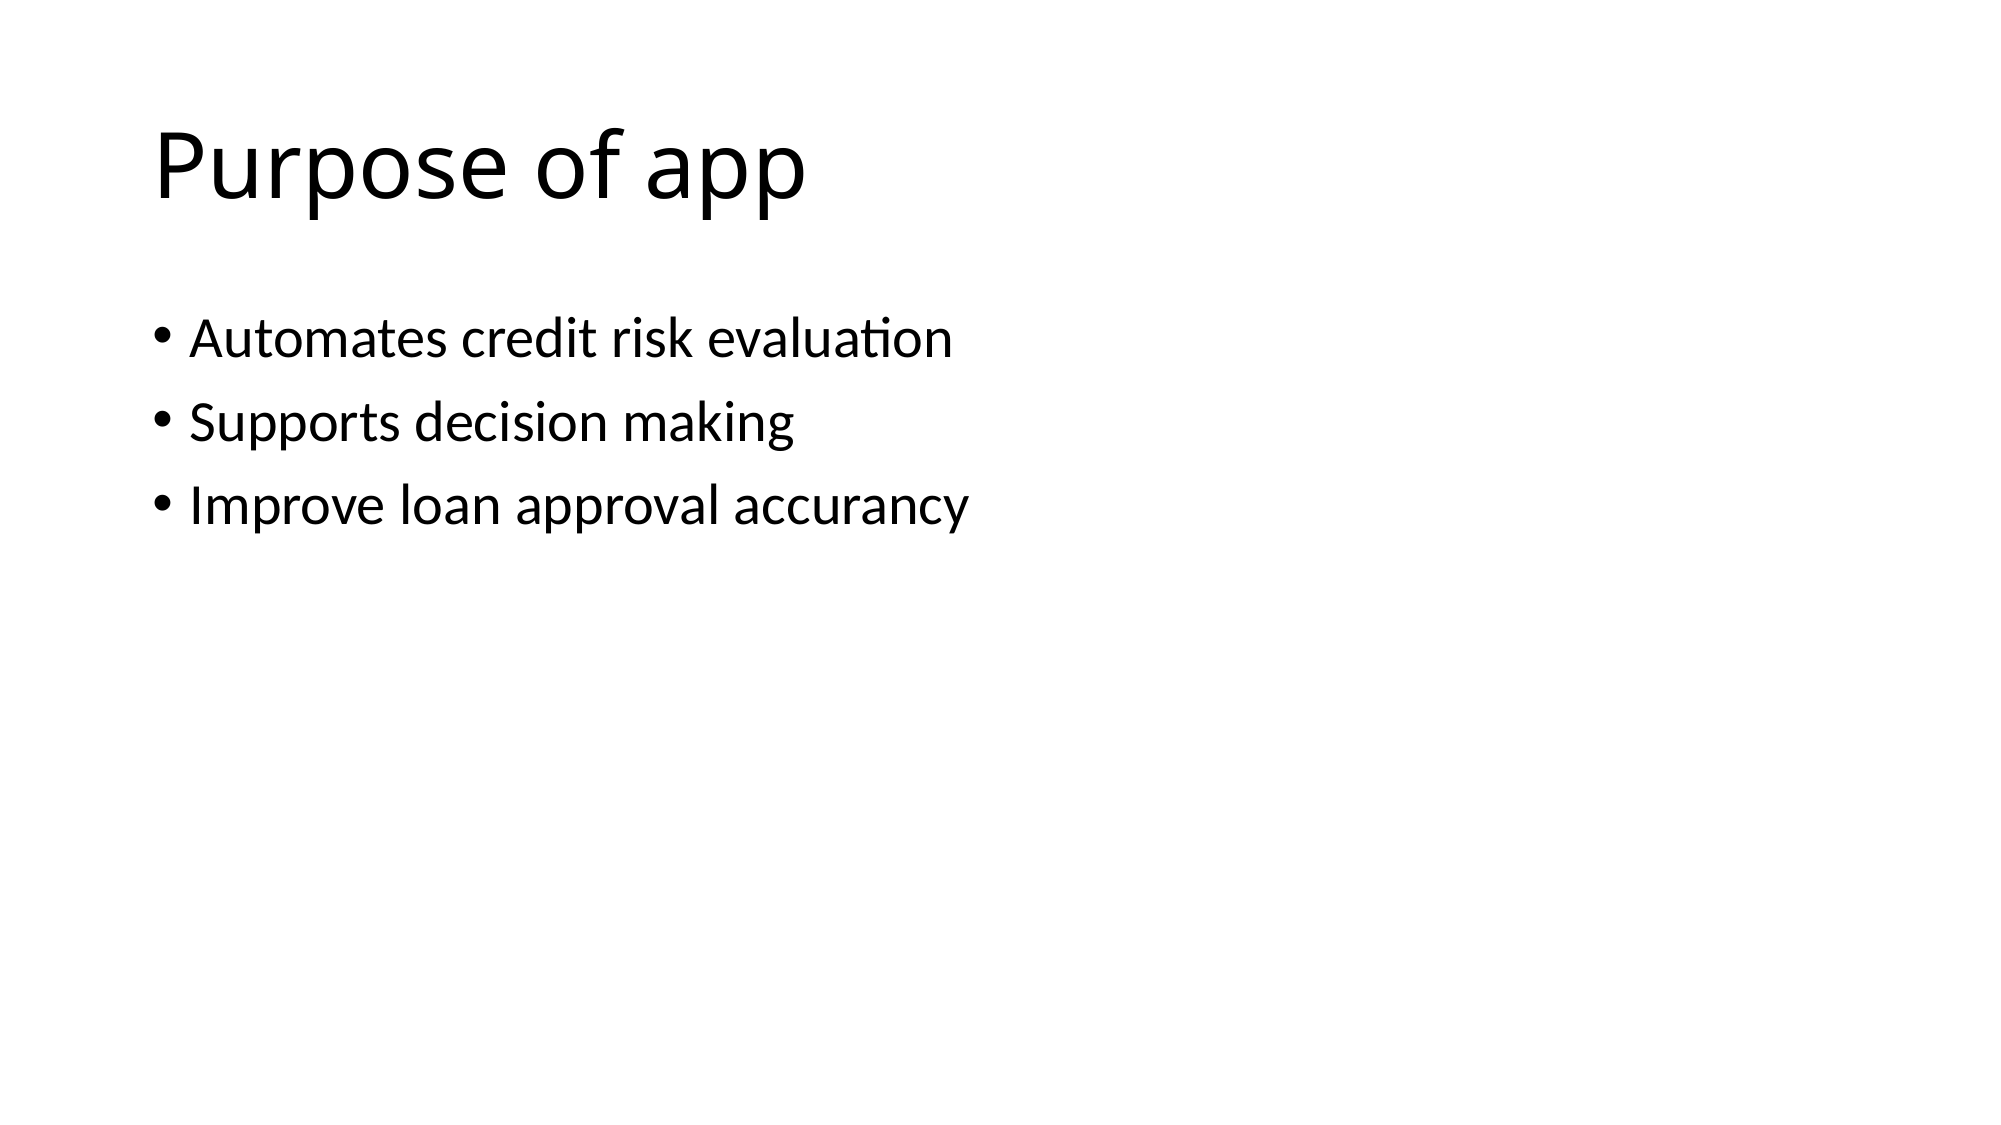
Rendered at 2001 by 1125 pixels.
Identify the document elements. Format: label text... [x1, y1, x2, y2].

title Purpose of app [137, 59, 1863, 278]
list Automates credit risk evaluation Supports decision making Improve loan approval accurancy [137, 299, 1863, 1014]
